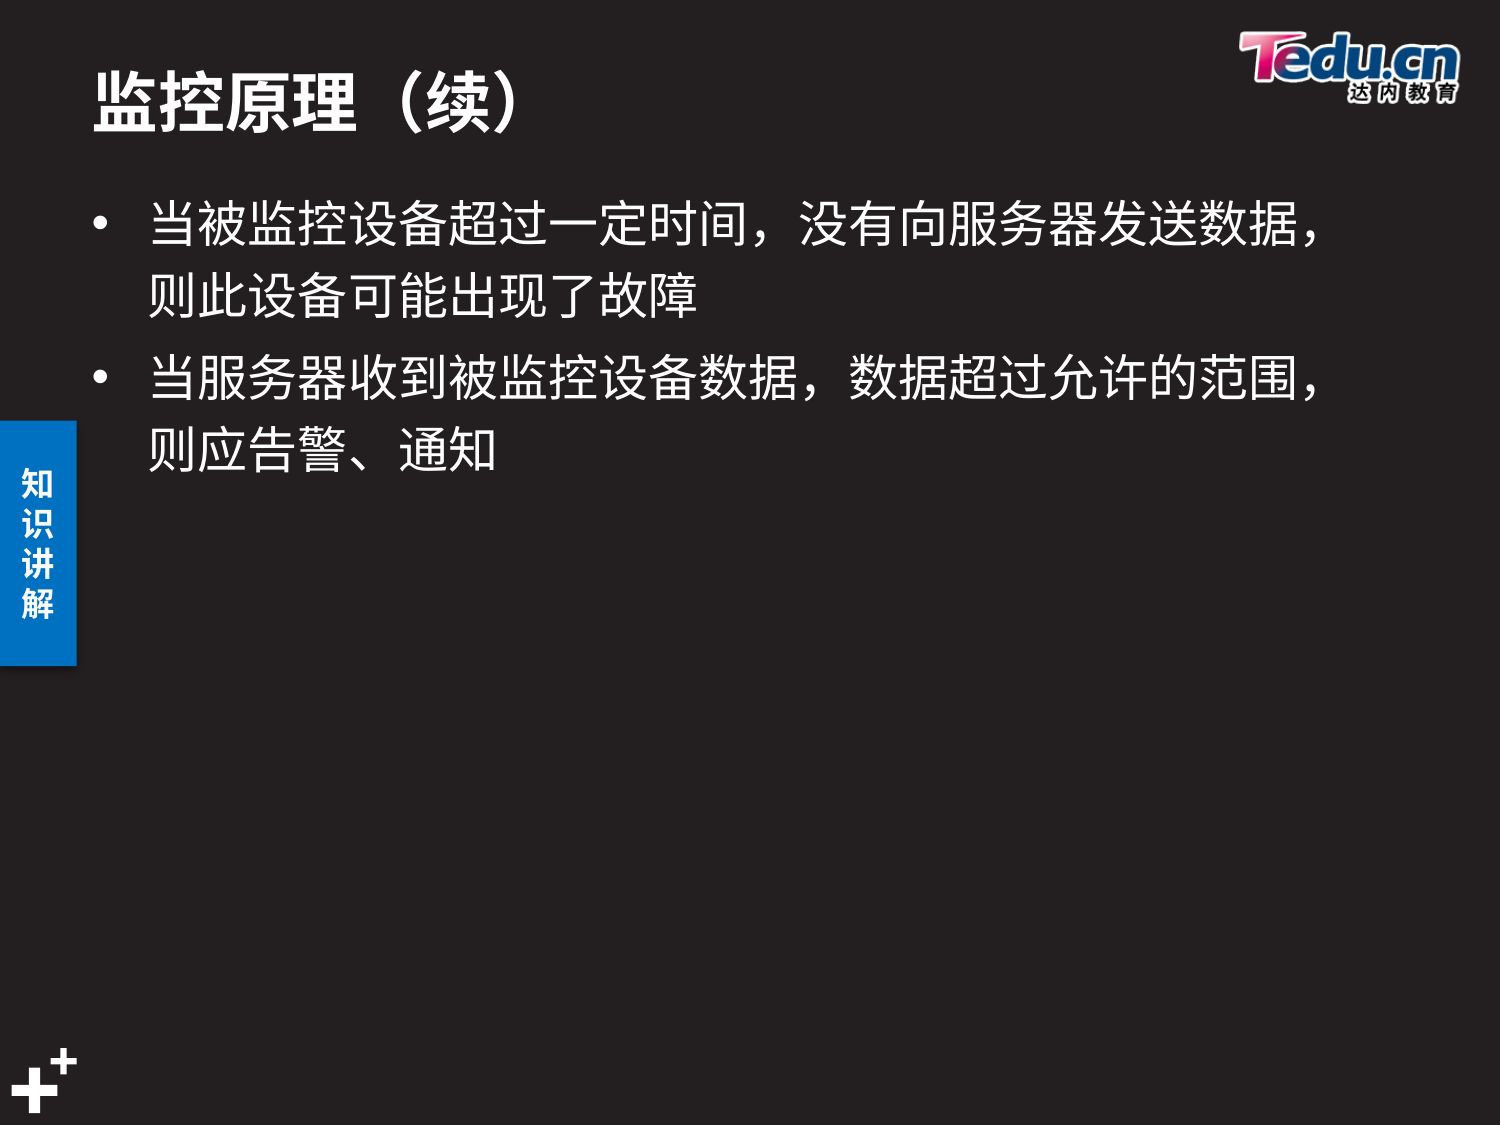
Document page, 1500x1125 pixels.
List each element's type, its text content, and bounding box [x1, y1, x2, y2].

picture [1234, 30, 1470, 105]
list 当被监控设备超过一定时间，没有向服务器发送数据，则此设备可能出现了故障 当服务器收到被监控设备数据，数据超过允许的范围，则应告警、通知 [76, 172, 1400, 826]
title 监控原理（续） [76, 42, 1188, 160]
